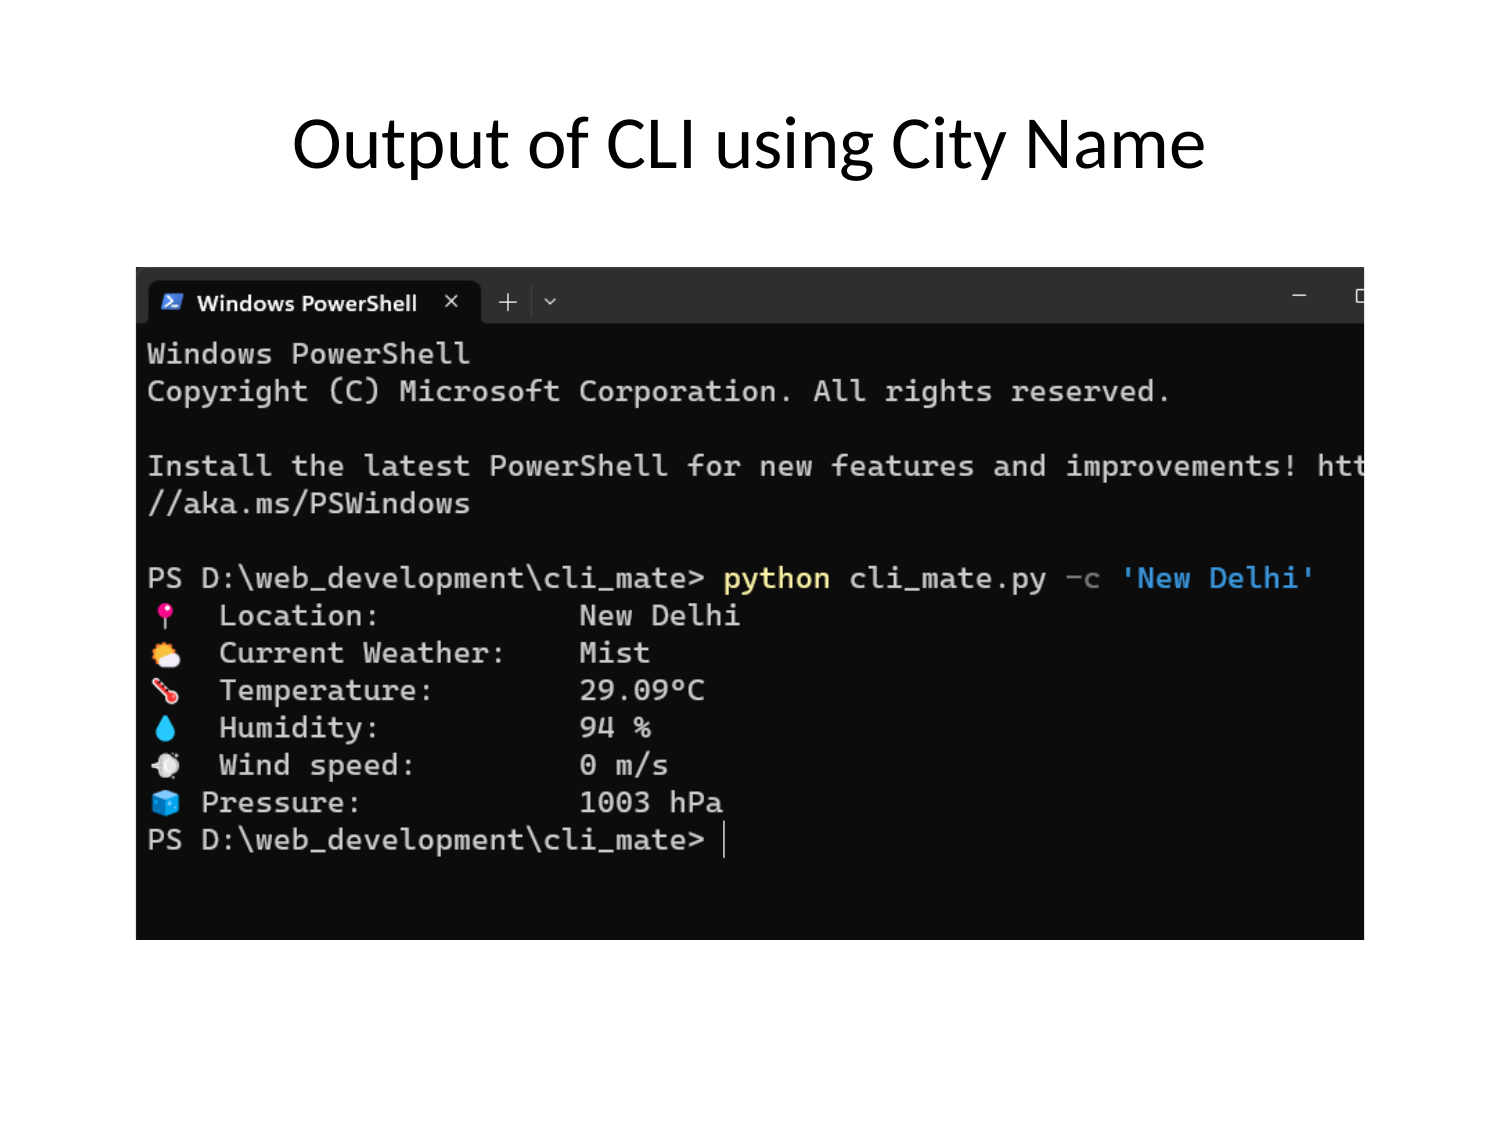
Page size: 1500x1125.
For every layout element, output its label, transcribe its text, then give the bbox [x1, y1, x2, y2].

title Output of CLI using City Name [75, 45, 1425, 233]
picture [135, 266, 1365, 941]
